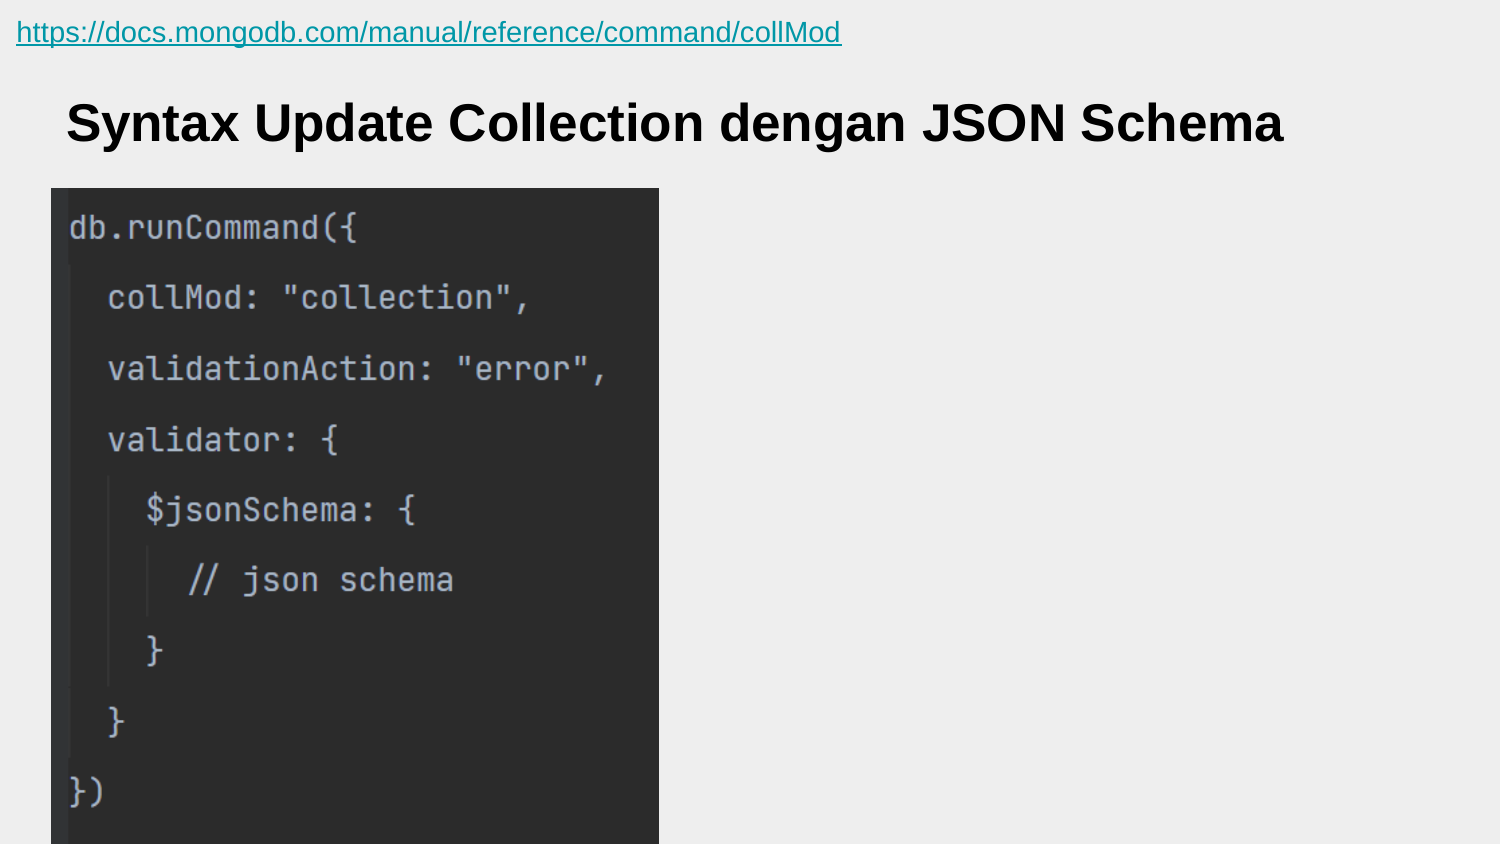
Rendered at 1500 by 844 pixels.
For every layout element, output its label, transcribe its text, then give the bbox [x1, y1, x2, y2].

picture [50, 188, 660, 844]
text_box https://docs.mongodb.com/manual/reference/command/collMod [1, 0, 1500, 64]
title Syntax Update Collection dengan JSON Schema [51, 72, 1449, 167]
